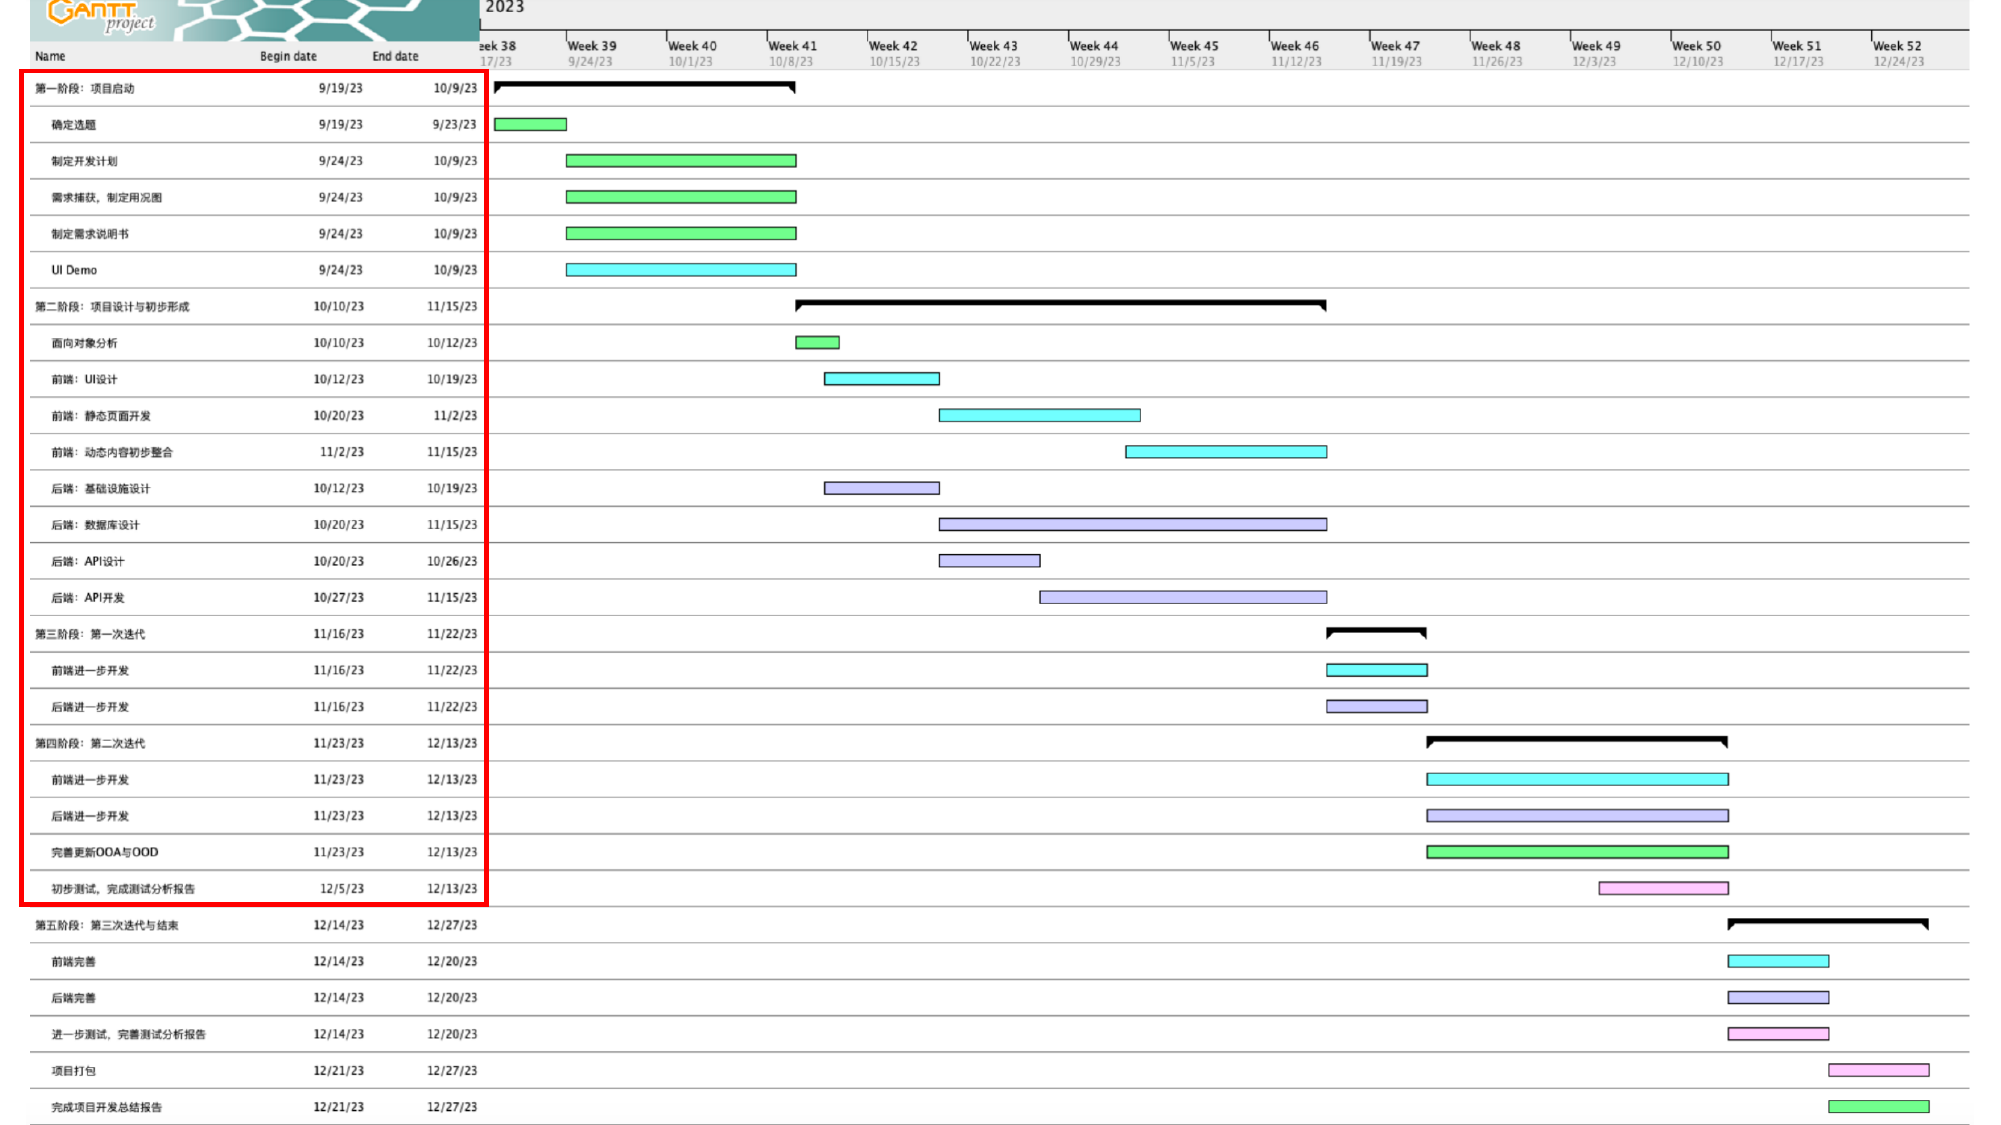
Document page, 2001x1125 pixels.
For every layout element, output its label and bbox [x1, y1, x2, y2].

picture [26, 0, 1974, 1125]
text_box [21, 70, 26, 906]
